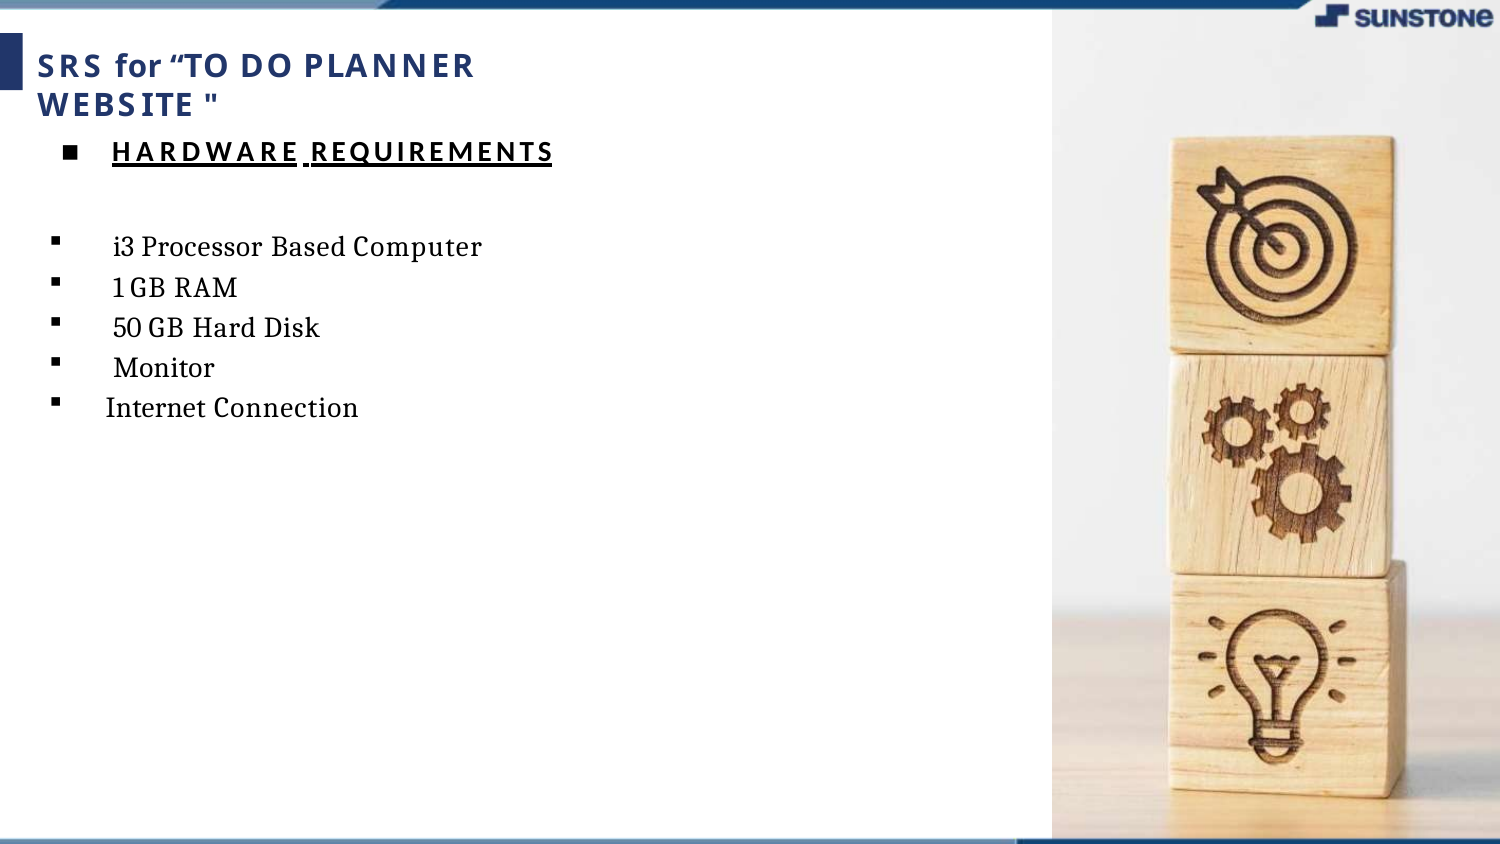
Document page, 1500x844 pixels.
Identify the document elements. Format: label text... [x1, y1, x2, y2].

title SRS for “TO DO PLANNER WEBSITE " [35, 42, 632, 187]
text_box HARDWARE REQUIREMENTS i3 Processor Based Computer 1 GB RAM 50 GB Hard Disk Monitor Internet Connection [47, 129, 563, 424]
picture [0, 0, 1500, 844]
